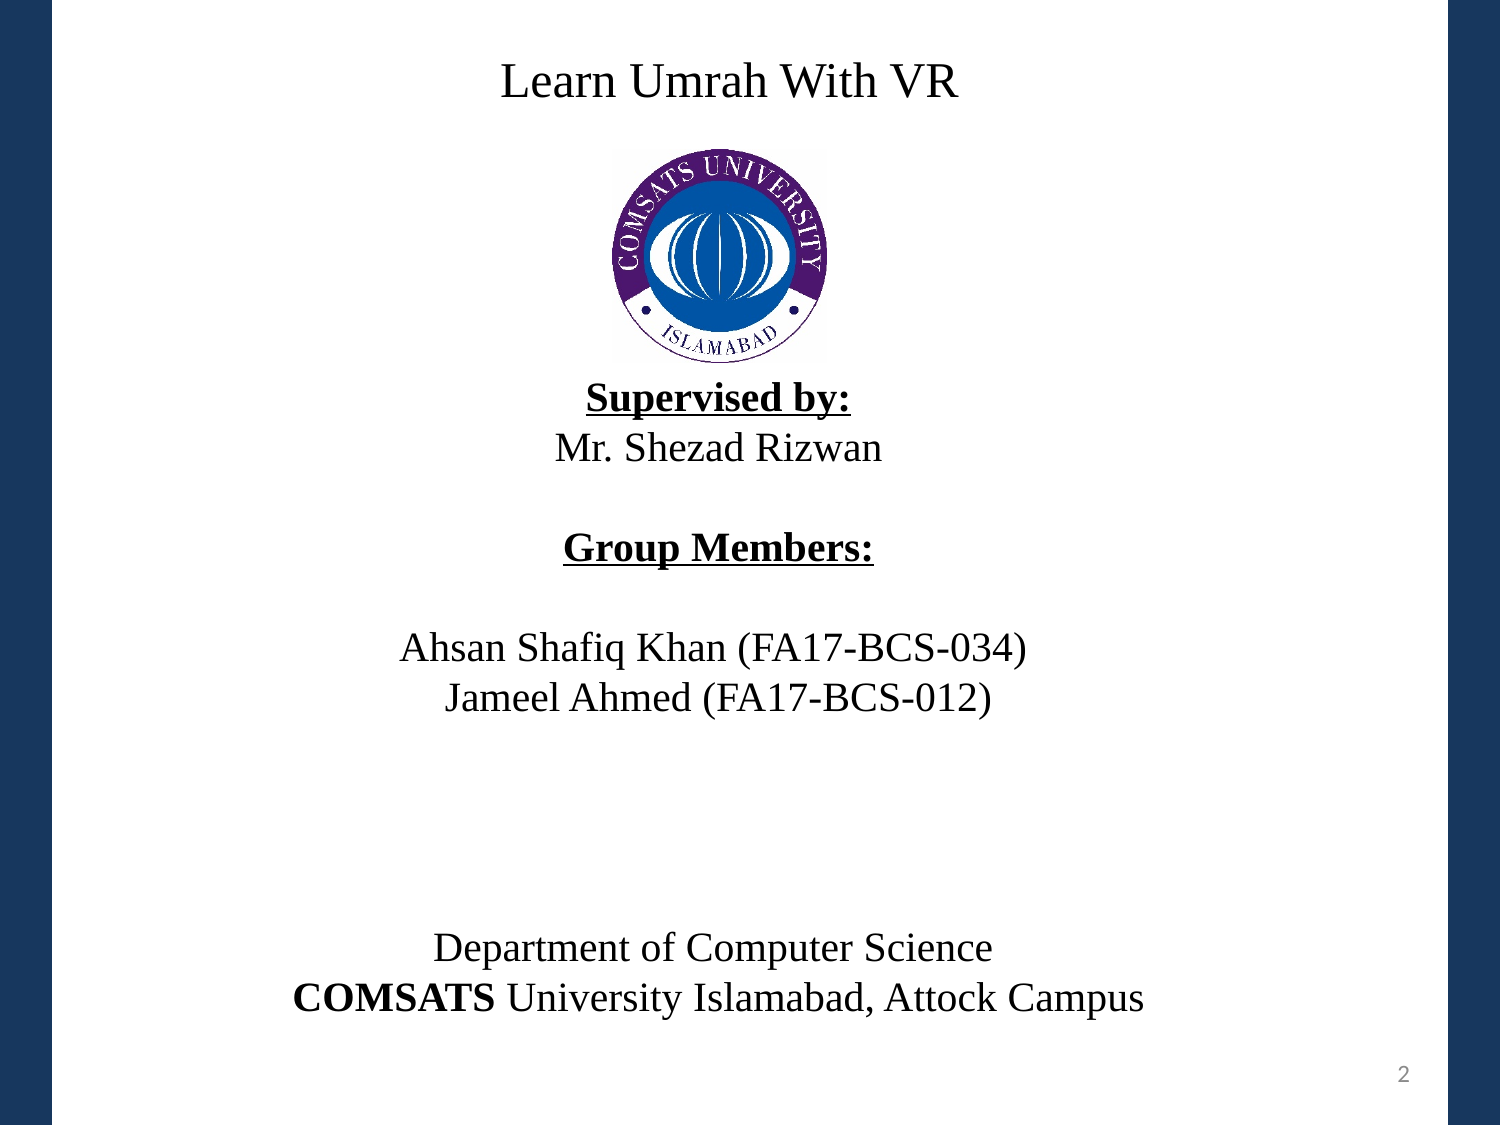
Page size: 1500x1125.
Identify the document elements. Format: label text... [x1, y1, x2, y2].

text_box Supervised by: Mr. Shezad Rizwan Group Members: Ahsan Shafiq Khan (FA17-BCS-034) Jameel Ahmed (FA17-BCS-012) Department of Computer Science COMSATS University Islamabad, Attock Campus [52, 312, 1438, 1028]
title Learn Umrah With VR [54, 0, 1405, 172]
picture [612, 149, 827, 364]
text_box [1448, 0, 1500, 1125]
slide_number 2 [1074, 1042, 1425, 1103]
text_box [0, 0, 52, 1125]
